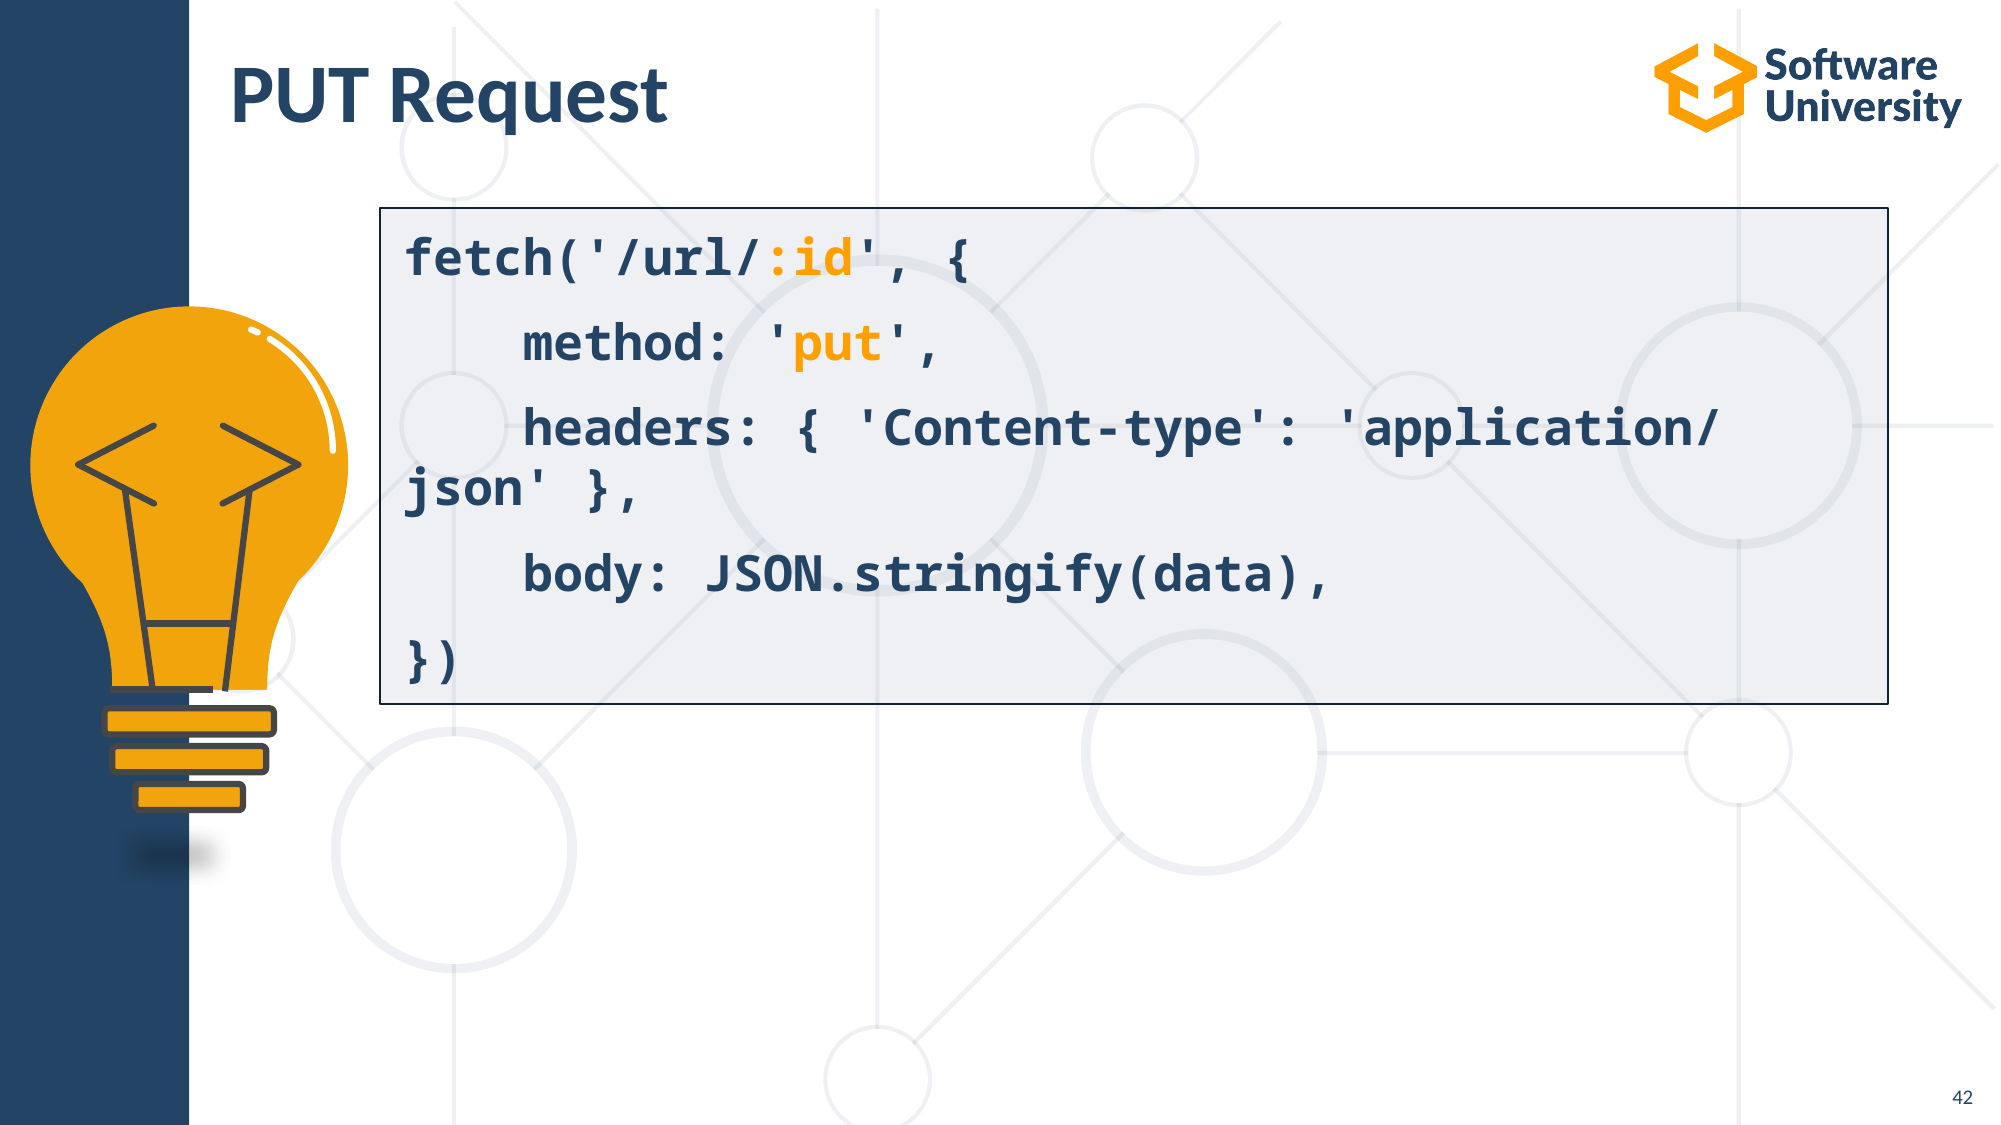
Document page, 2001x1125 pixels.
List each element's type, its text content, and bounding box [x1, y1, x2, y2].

slide_number 42 [1927, 1067, 1989, 1117]
text_box fetch('/url/:id', { method: 'put', headers: { 'Content-type': 'application/json' }, body: JSON.stringify(data), }) [379, 208, 1888, 704]
picture [1641, 31, 1973, 145]
title PUT Request [212, 16, 1628, 162]
